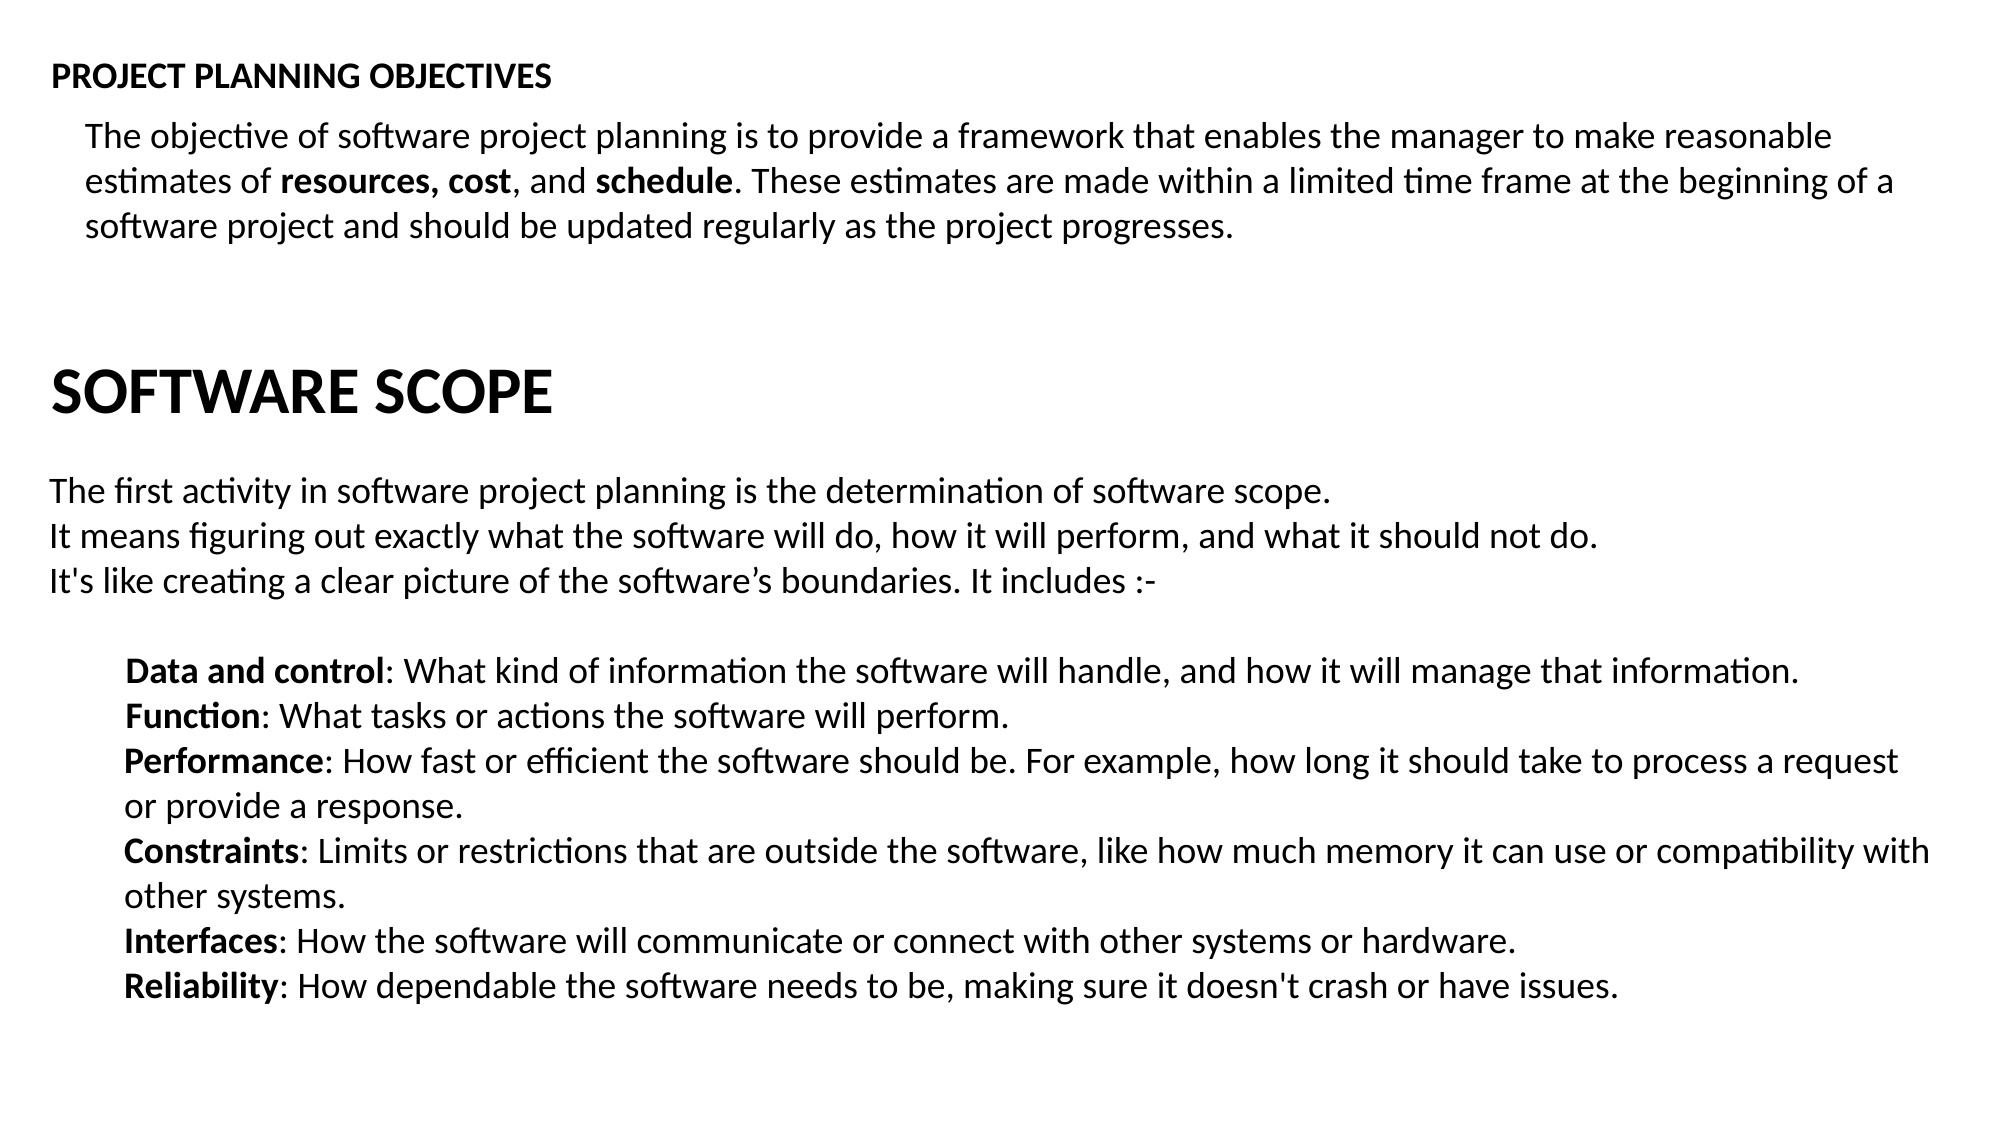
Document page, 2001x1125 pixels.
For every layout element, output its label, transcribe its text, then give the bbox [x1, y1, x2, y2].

text_box SOFTWARE SCOPE [37, 339, 570, 434]
text_box PROJECT PLANNING OBJECTIVES [36, 43, 568, 104]
text_box The objective of software project planning is to provide a framework that enables the manager to make reasonable estimates of resources, cost, and schedule. These estimates are made within a limited time frame at the beginning of a software project and should be updated regularly as the project progresses. [70, 104, 1948, 254]
text_box The first activity in software project planning is the determination of software scope. It means figuring out exactly what the software will do, how it will perform, and what it should not do. It's like creating a clear picture of the software’s boundaries. It includes :- Data and control: What kind of information the software will handle, and how it will manage that information. Function: What tasks or actions the software will perform. Performance: How fast or efficient the software should be. For example, how long it should take to process a request or provide a response. Constraints: Limits or restrictions that are outside the software, like how much memory it can use or compatibility with other systems. Interfaces: How the software will communicate or connect with other systems or hardware. Reliability: How dependable the software needs to be, making sure it doesn't crash or have issues. [34, 458, 1948, 1013]
